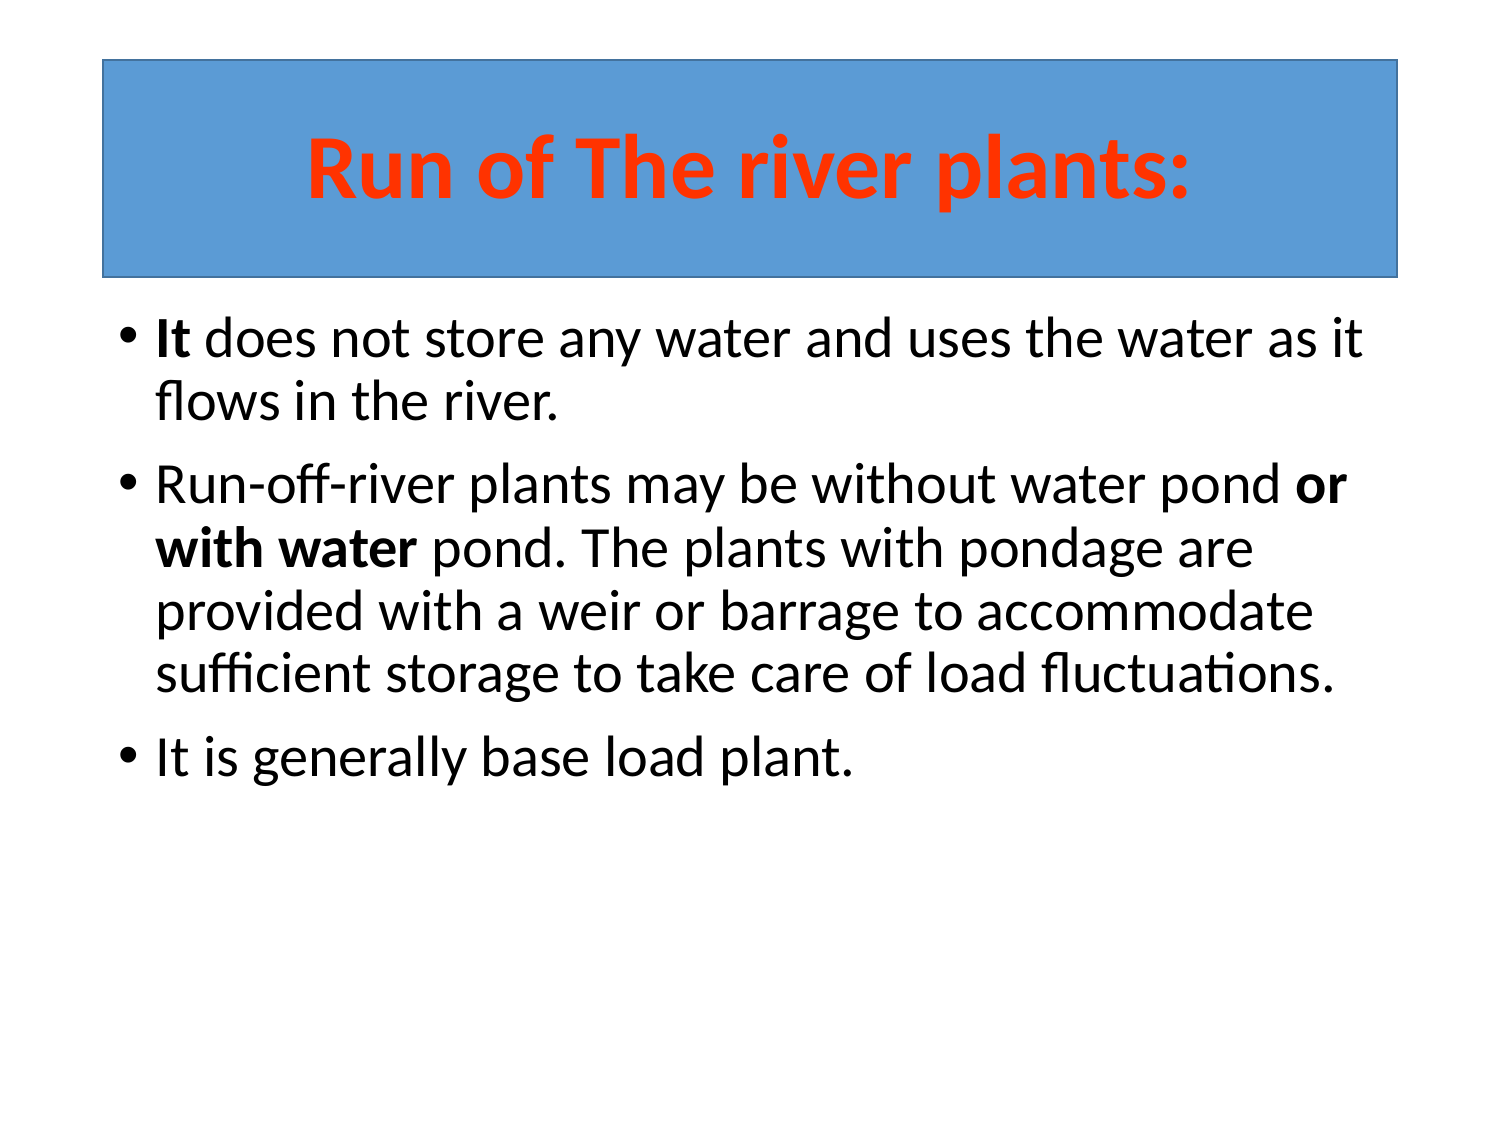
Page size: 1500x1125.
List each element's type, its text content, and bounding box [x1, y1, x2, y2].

title Run of The river plants: [102, 59, 1398, 278]
list It does not store any water and uses the water as it flows in the river. Run-off-river plants may be without water pond or with water pond. The plants with pondage are provided with a weir or barrage to accommodate sufficient storage to take care of load fluctuations. It is generally base load plant. [103, 299, 1397, 1014]
